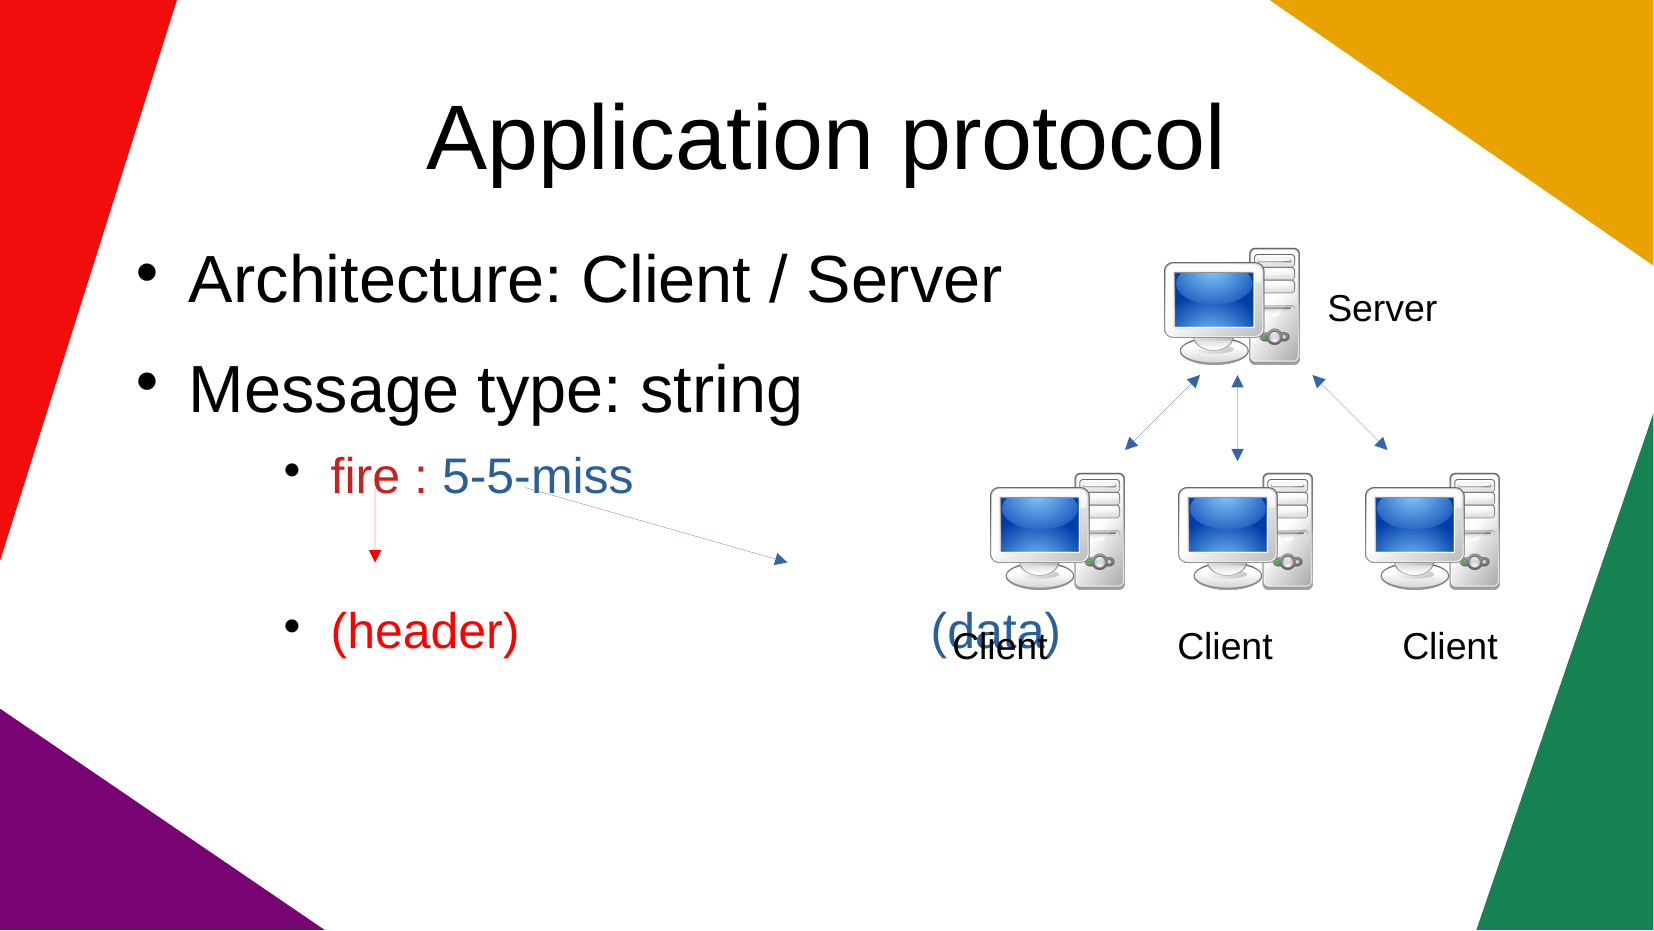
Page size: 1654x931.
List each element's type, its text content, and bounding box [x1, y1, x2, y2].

text_box [368, 487, 382, 563]
picture [990, 460, 1126, 601]
picture [1177, 460, 1313, 601]
text_box Server [1312, 276, 1575, 338]
picture [1365, 460, 1501, 601]
text_box [524, 487, 788, 566]
text_box [1231, 383, 1244, 459]
text_box [1125, 383, 1198, 451]
text_box Client [1387, 614, 1538, 675]
text_box Application protocol [118, 58, 1536, 207]
text_box Client [1162, 614, 1313, 675]
text_box [1312, 375, 1388, 451]
text_box Architecture: Client / Server Message type: string fire : 5-5-miss (header) (data) [118, 236, 1463, 827]
text_box Client [937, 614, 1088, 675]
picture [1164, 235, 1300, 376]
